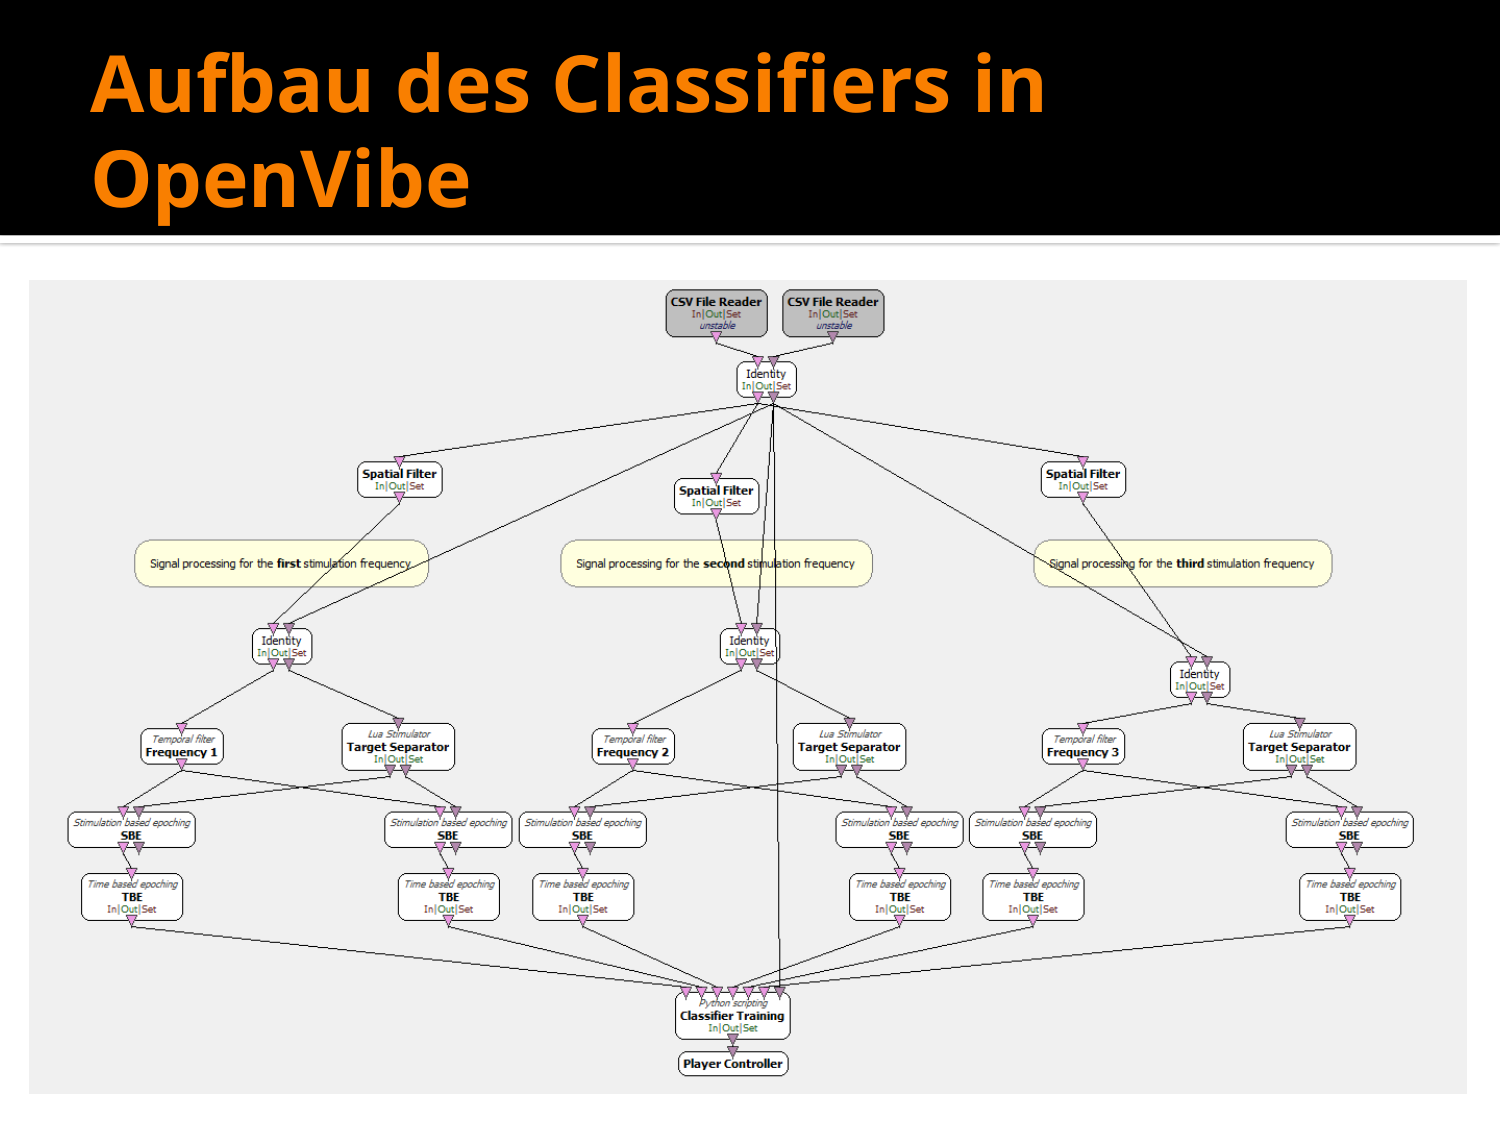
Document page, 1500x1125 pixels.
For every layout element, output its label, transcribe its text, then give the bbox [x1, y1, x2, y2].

title Aufbau des Classifiers in OpenVibe [75, 25, 1425, 231]
picture [29, 280, 1467, 1094]
